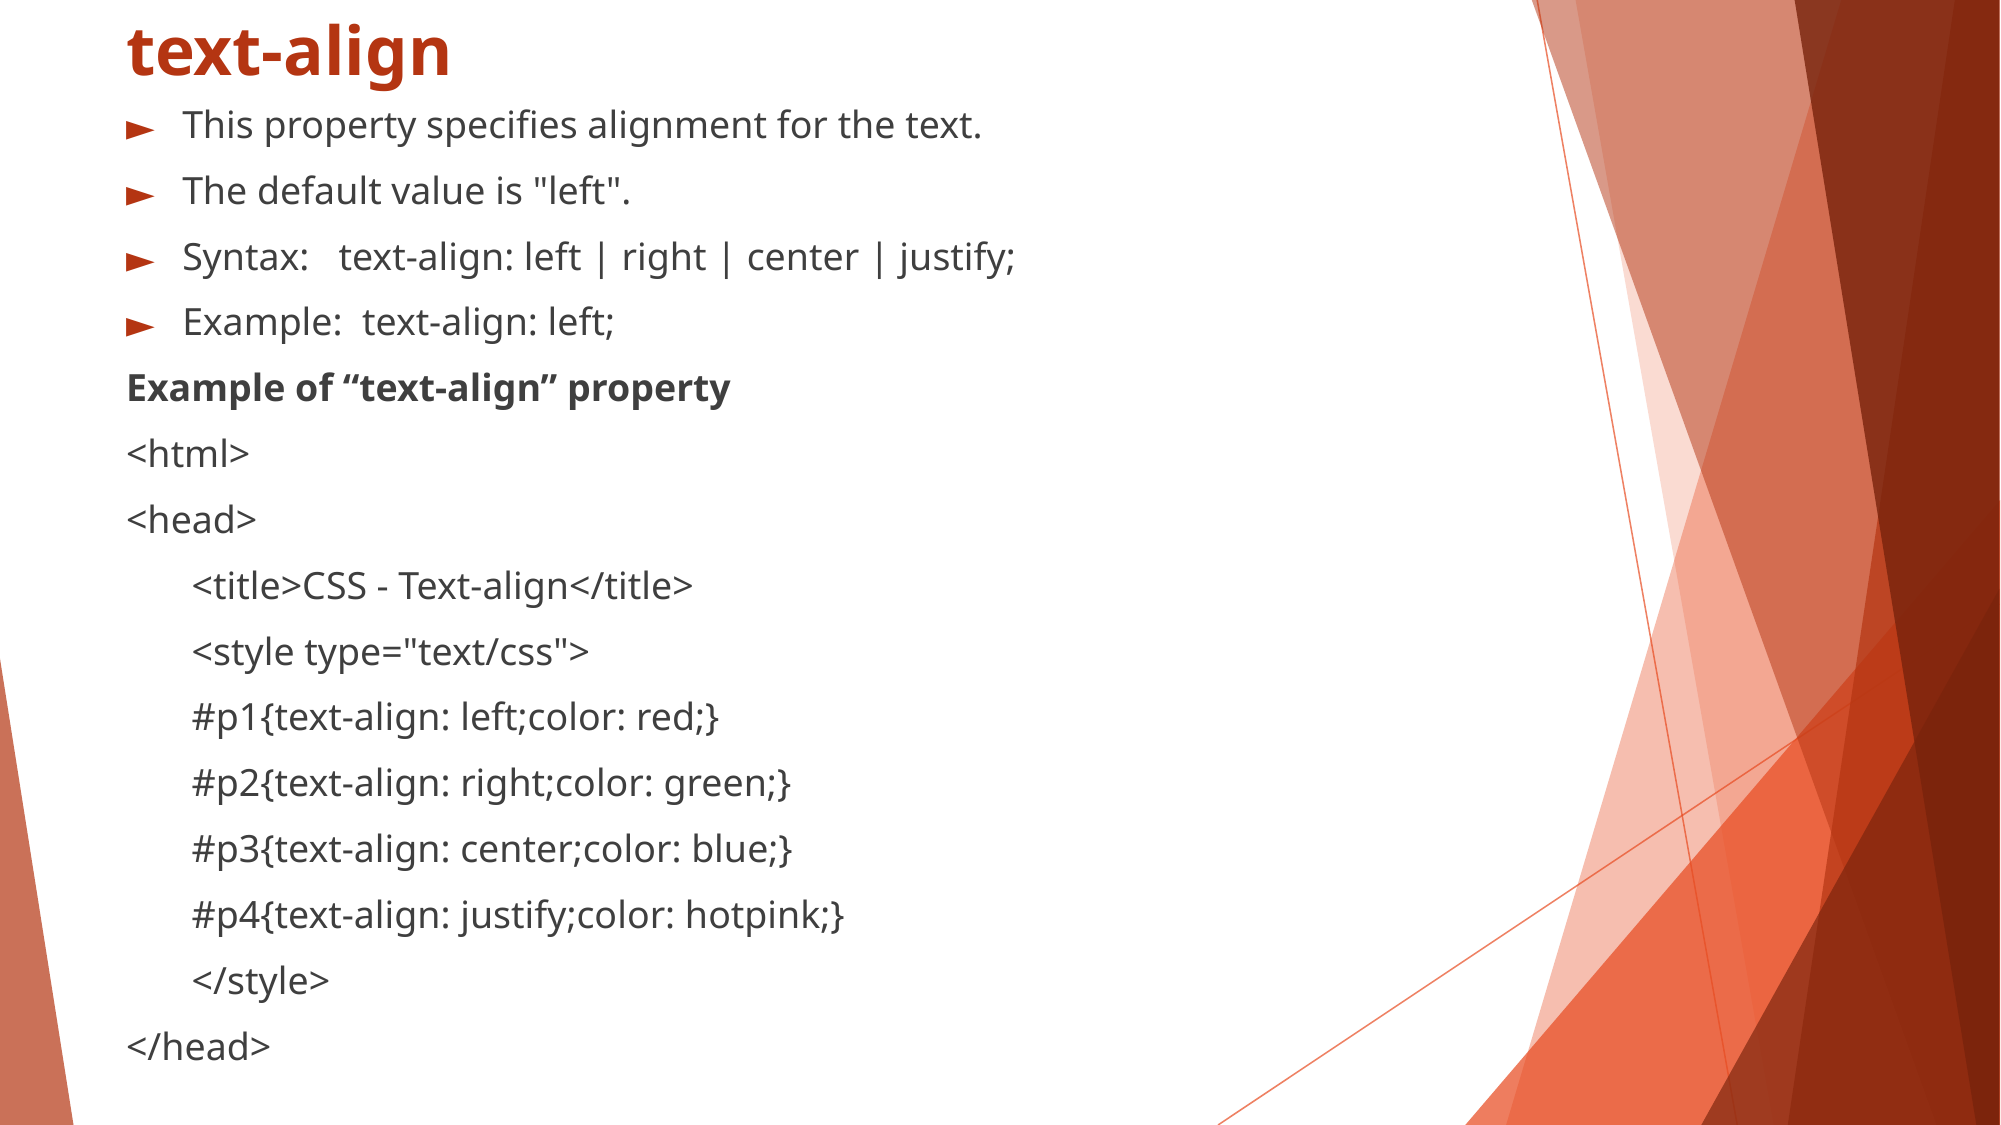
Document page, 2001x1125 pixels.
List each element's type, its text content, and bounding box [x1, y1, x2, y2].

title text-align [111, 0, 1522, 93]
list This property specifies alignment for the text. The default value is "left". Syntax: text-align: left | right | center | justify; Example: text-align: left; Example of “text-align” property <html> <head> <title>CSS - Text-align</title> <style type="text/css"> #p1{text-align: left;color: red;} #p2{text-align: right;color: green;} #p3{text-align: center;color: blue;} #p4{text-align: justify;color: hotpink;} </style> </head> [111, 93, 1522, 1125]
